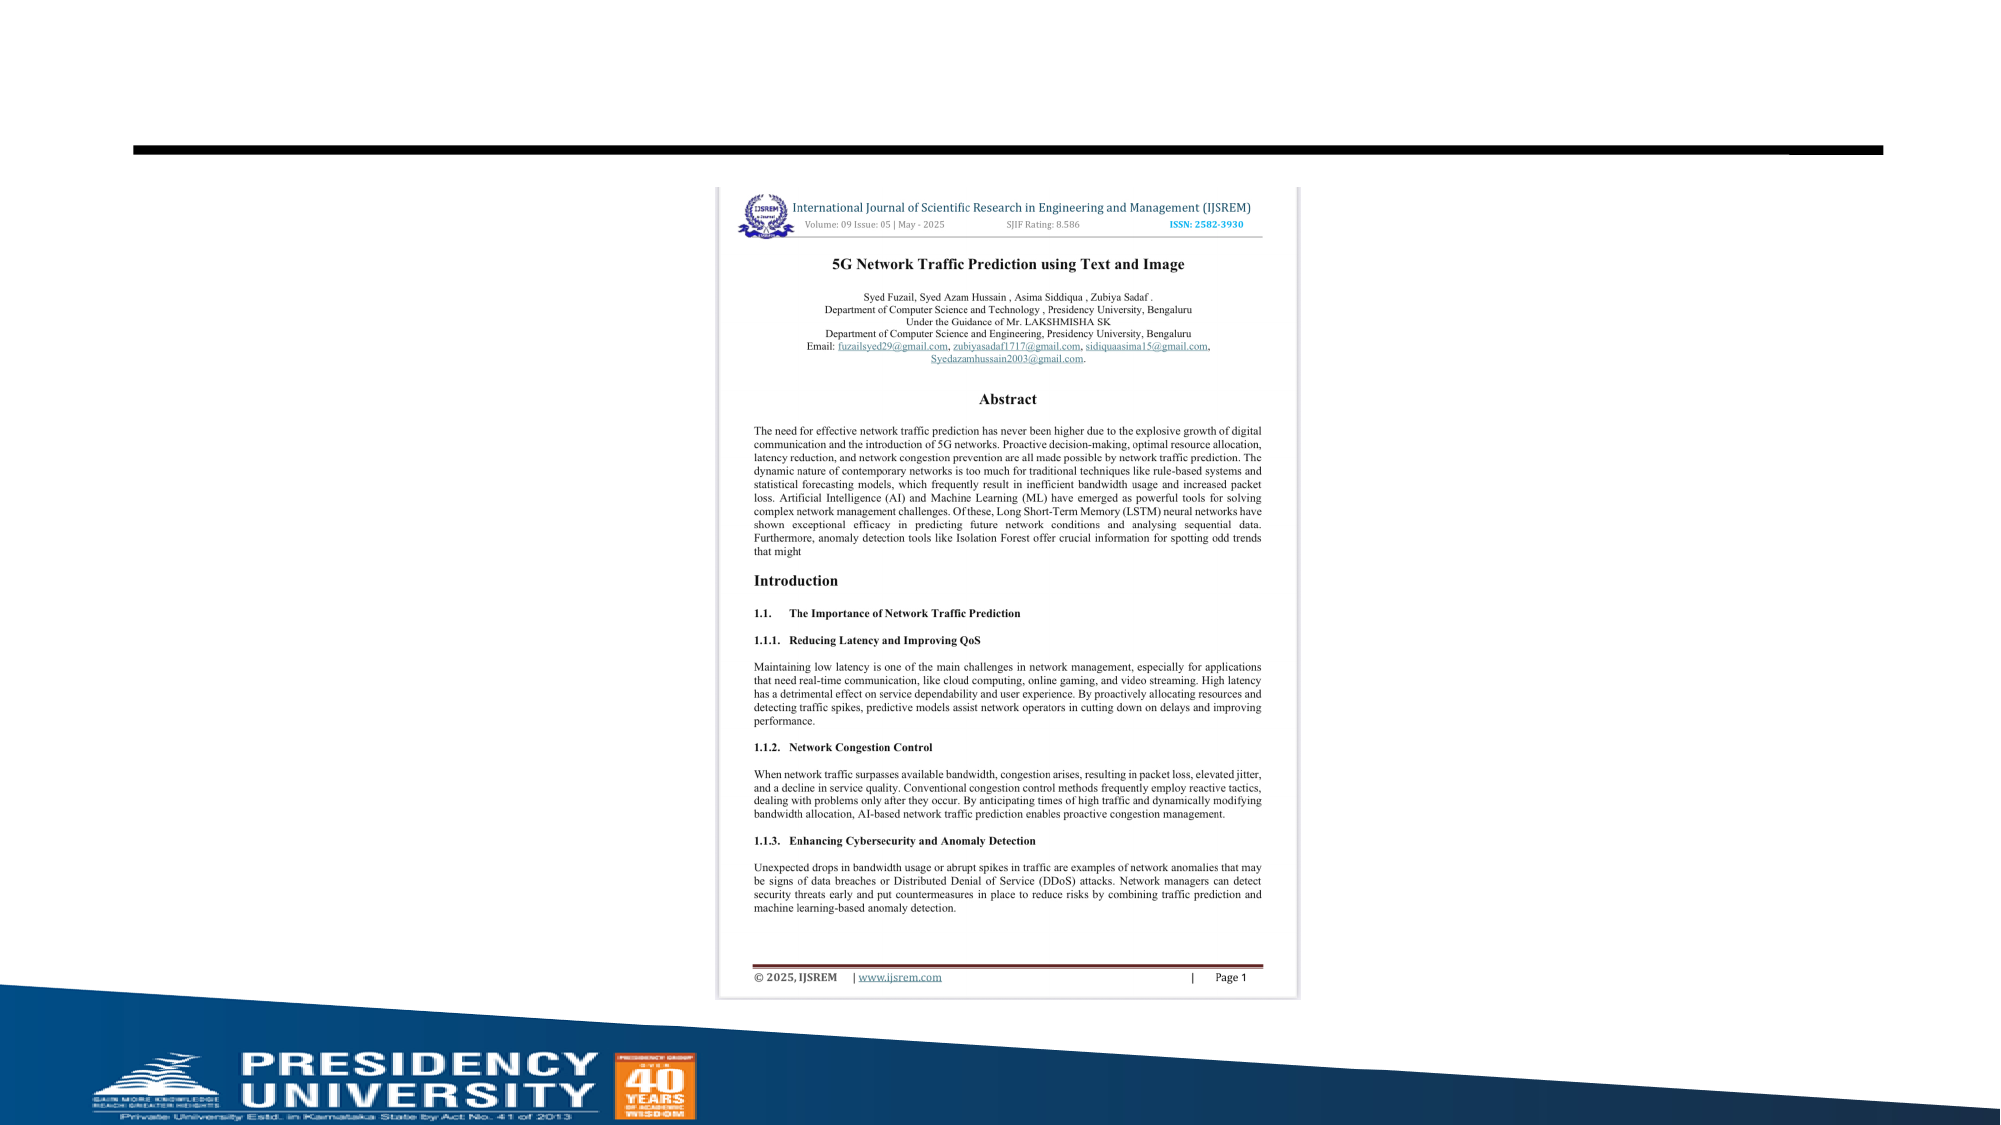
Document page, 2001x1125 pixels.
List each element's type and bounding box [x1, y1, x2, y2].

list [715, 187, 1301, 1001]
picture [0, 982, 2000, 1125]
